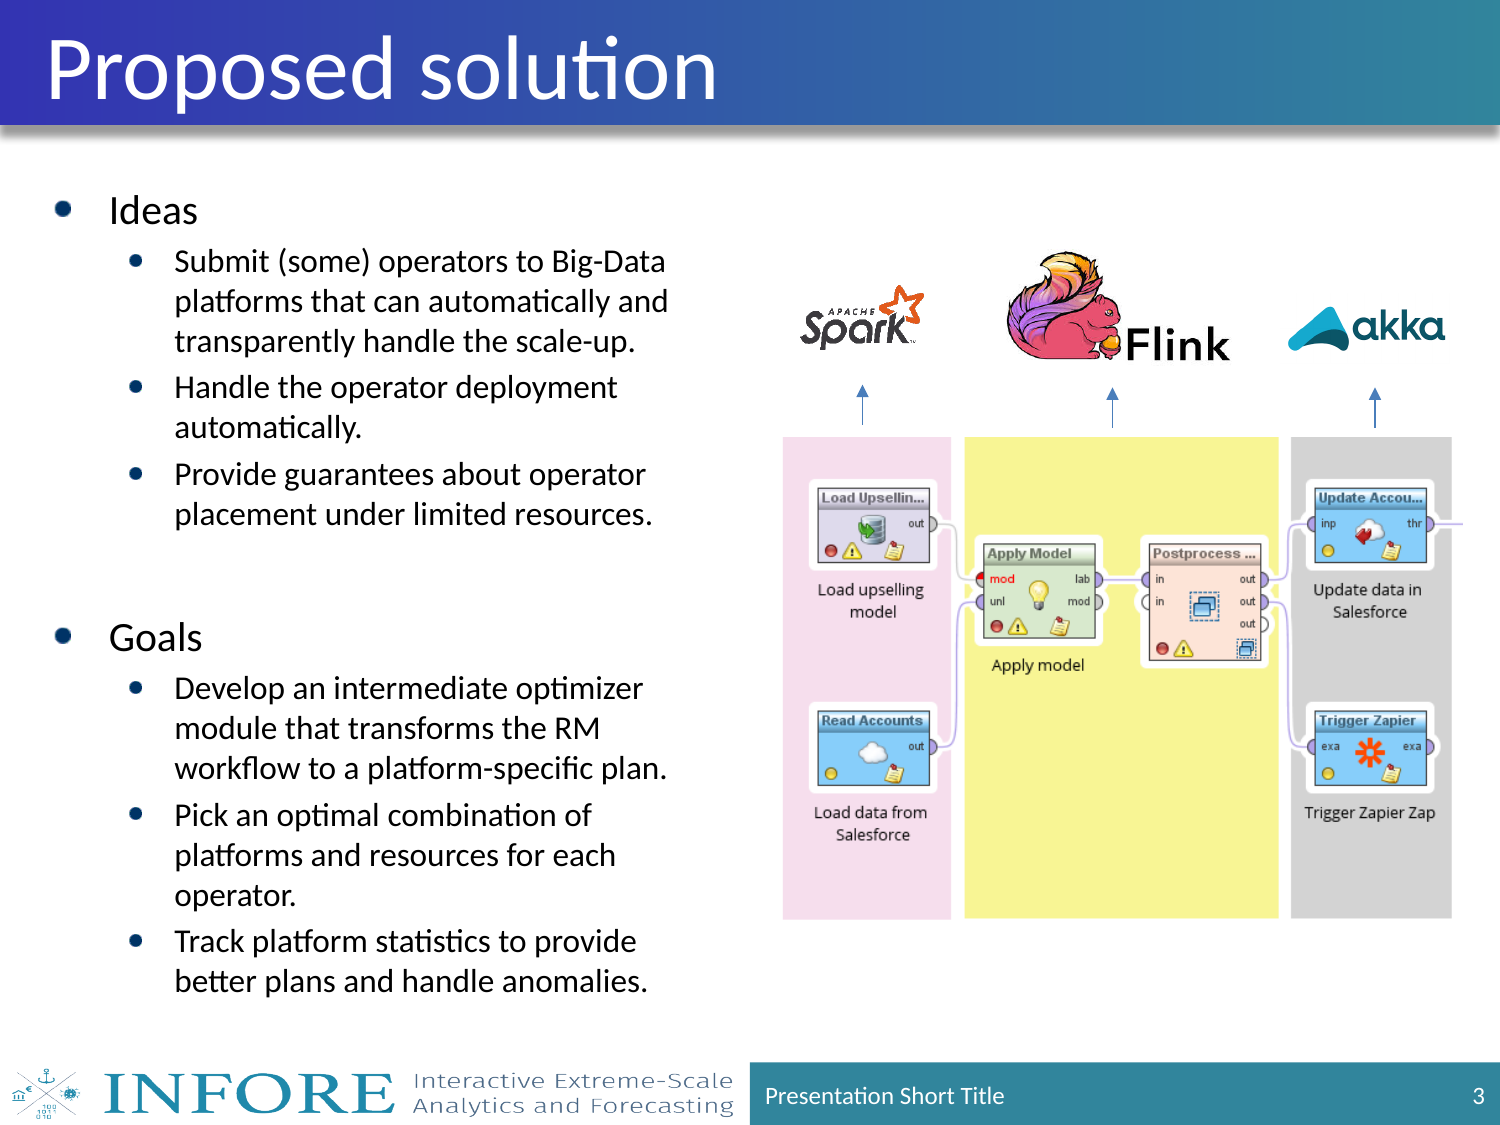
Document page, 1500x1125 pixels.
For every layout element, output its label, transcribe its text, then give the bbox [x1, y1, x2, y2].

picture [0, 1062, 748, 1125]
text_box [799, 249, 1451, 366]
picture [127, 805, 142, 820]
slide_number 3 [1325, 1065, 1500, 1125]
picture [127, 252, 142, 267]
picture [52, 625, 71, 644]
picture [127, 378, 142, 393]
title Proposed solution [0, 0, 1451, 126]
picture [127, 932, 142, 947]
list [762, 437, 1463, 926]
picture [127, 679, 142, 694]
picture [52, 198, 71, 217]
footer Presentation Short Title [750, 1065, 1325, 1125]
picture [127, 465, 142, 480]
list Ideas Submit (some) operators to Big-Data platforms that can automatically and transparently handle the scale-up. Handle the operator deployment automatically. Provide guarantees about operator placement under limited resources. Goals Develop an intermediate optimizer module that transforms the RM workflow to a platform-specific plan. Pick an optimal combination of platforms and resources for each operator. Track platform statistics to provide better plans and handle anomalies. [37, 174, 738, 1006]
